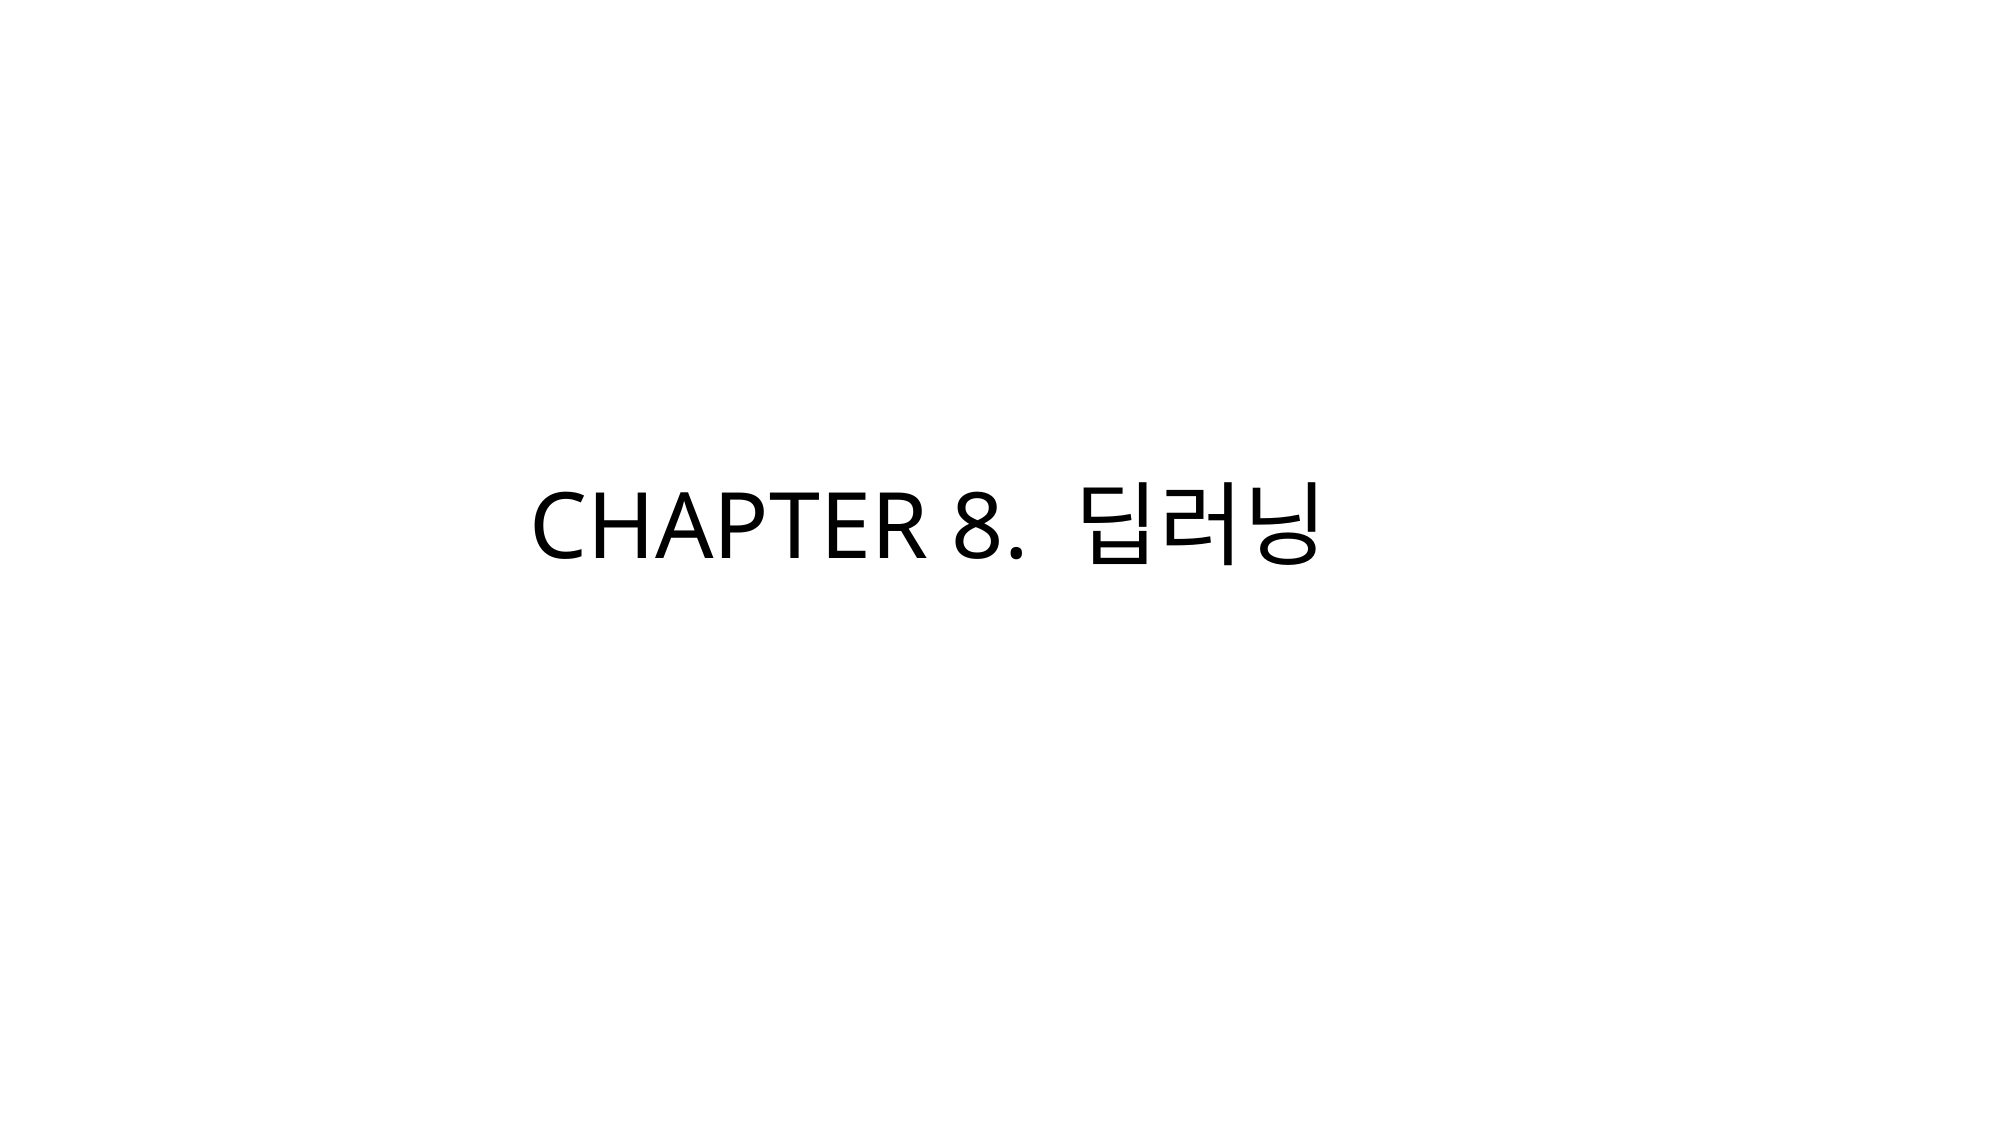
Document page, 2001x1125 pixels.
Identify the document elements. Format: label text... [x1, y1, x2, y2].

title CHAPTER 8. 딥러닝 [514, 420, 2000, 638]
